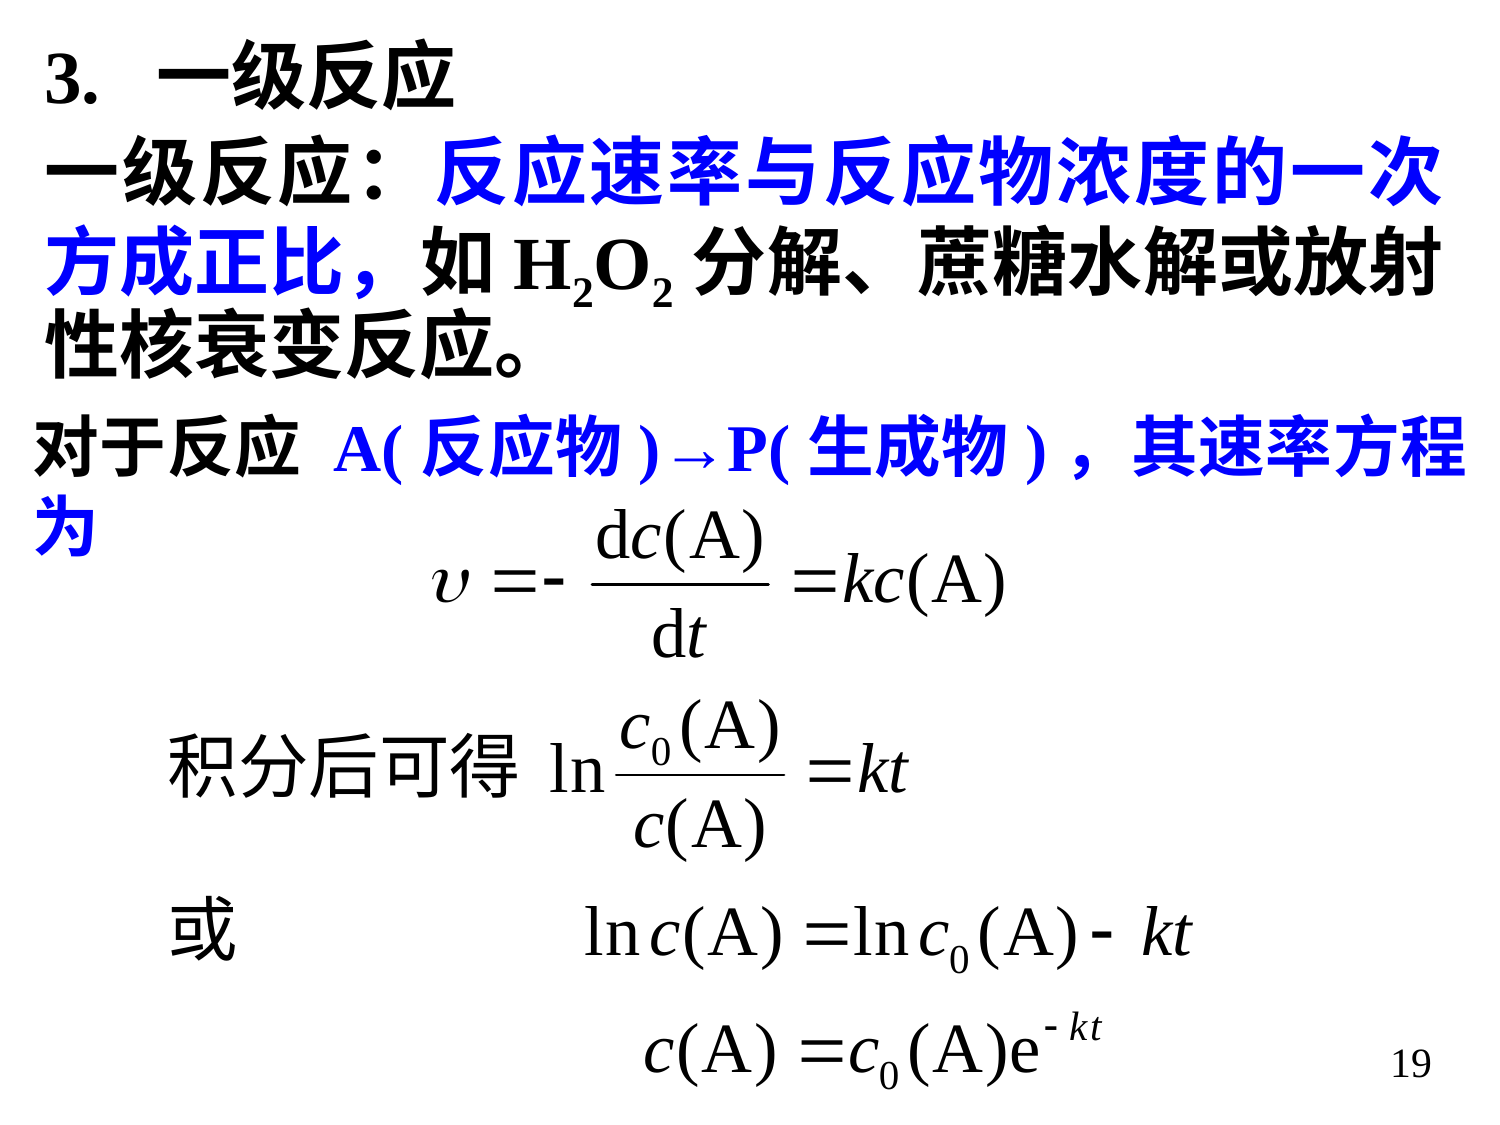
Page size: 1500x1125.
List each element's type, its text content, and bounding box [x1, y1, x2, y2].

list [159, 491, 1258, 1100]
text_box 对于反应 A(反应物)→P(生成物)，其速率方程为 [17, 397, 1483, 572]
list 3. 一级反应 一级反应：反应速率与反应物浓度的一次方成正比，如H2O2分解、蔗糖水解或放射性核衰变反应。 [29, 31, 1459, 397]
